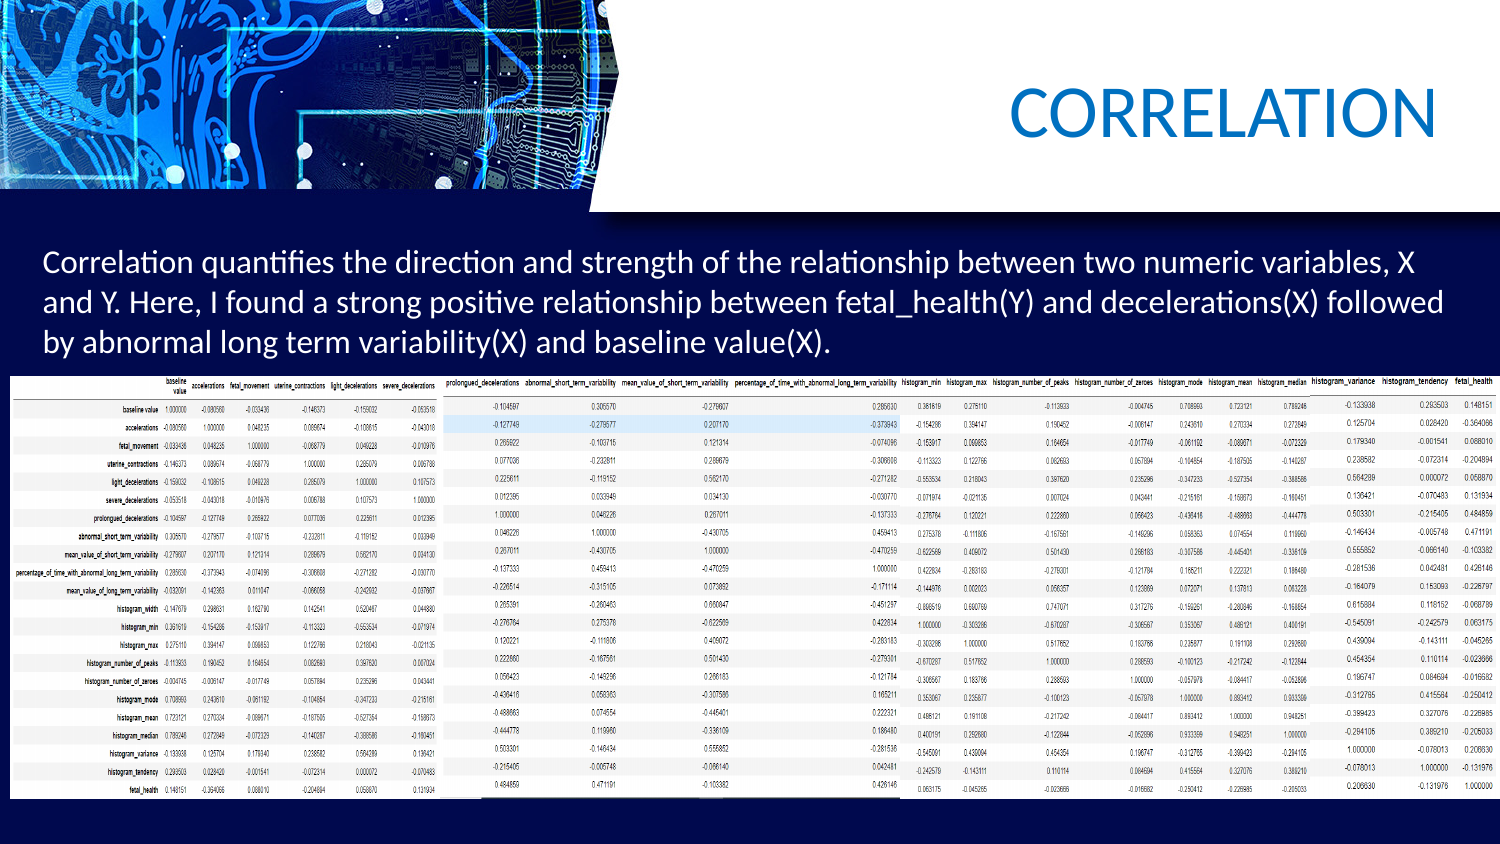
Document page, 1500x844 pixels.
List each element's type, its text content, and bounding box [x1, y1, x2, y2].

text_box Correlation quantifies the direction and strength of the relationship between two numeric variables, X and Y. Here, I found a strong positive relationship between fetal_health(Y) and decelerations(X) followed by abnormal long term variability(X) and baseline value(X). [27, 232, 1485, 367]
title CORRELATION [608, 44, 1471, 171]
picture [0, 0, 1500, 844]
